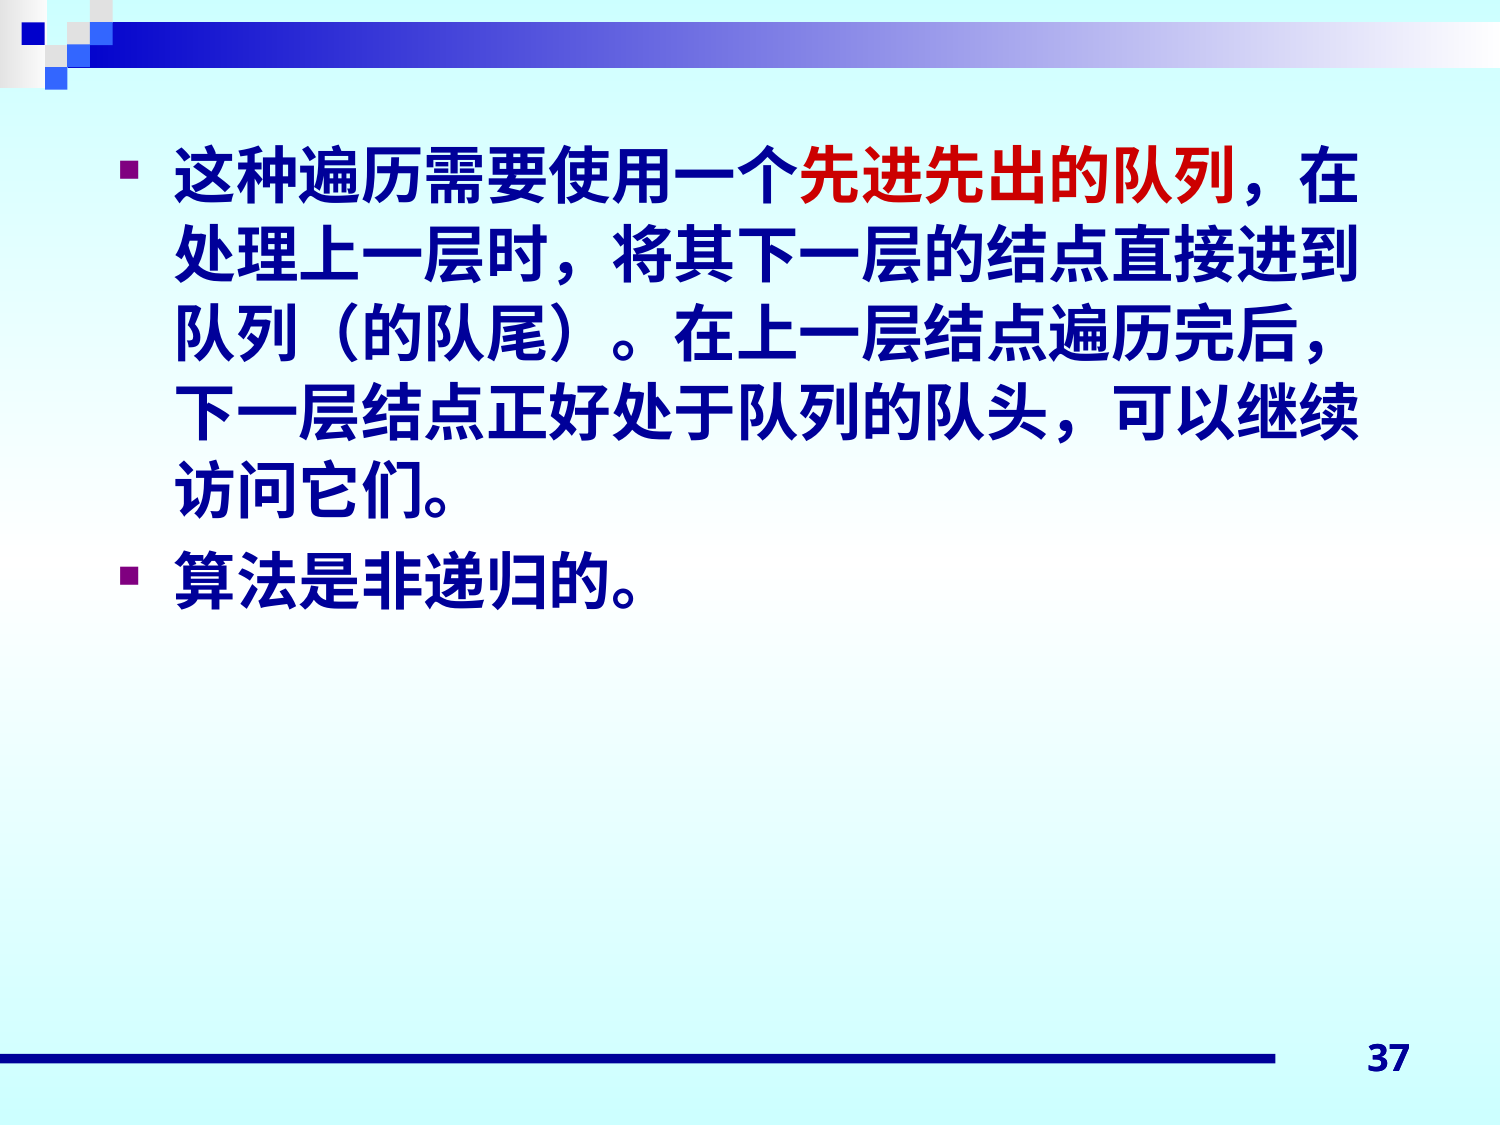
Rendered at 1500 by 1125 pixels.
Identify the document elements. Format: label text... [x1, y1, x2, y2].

text_box [1074, 1017, 1425, 1093]
list 这种遍历需要使用一个先进先出的队列，在处理上一层时，将其下一层的结点直接进到队列（的队尾）。在上一层结点遍历完后，下一层结点正好处于队列的队头，可以继续访问它们。 算法是非递归的。 [102, 125, 1424, 1041]
